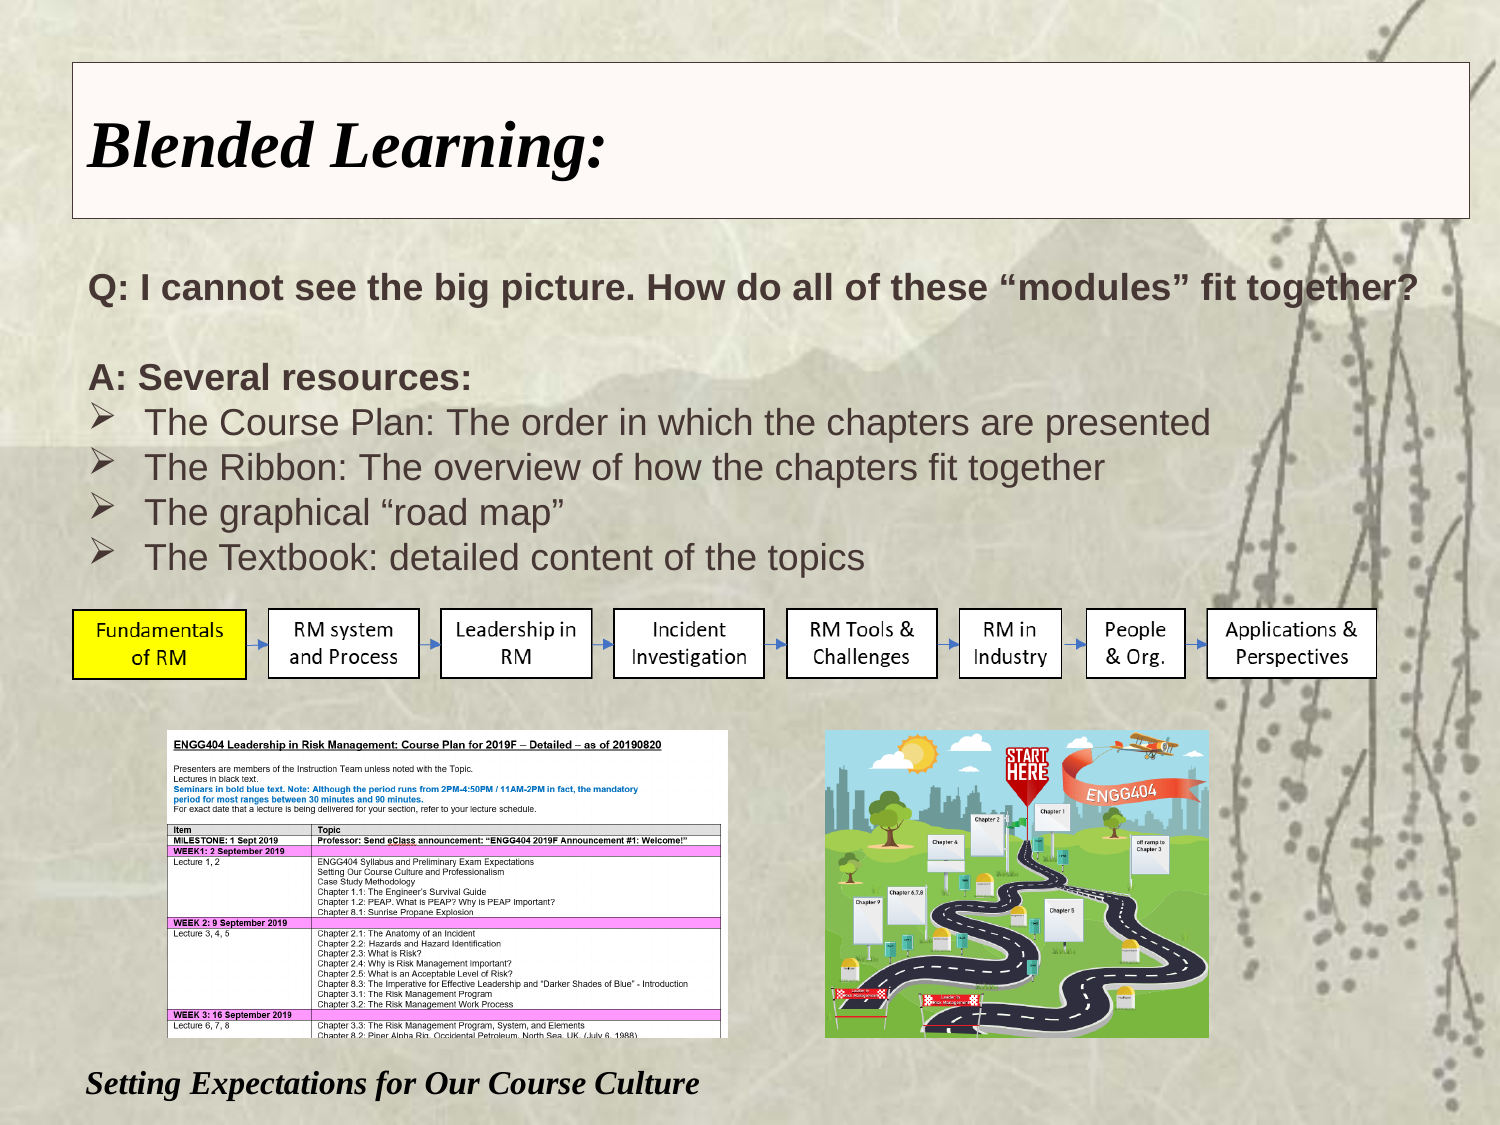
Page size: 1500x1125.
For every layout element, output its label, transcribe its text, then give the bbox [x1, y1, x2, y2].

title Blended Learning: [72, 62, 1470, 219]
text_box Setting Expectations for Our Course Culture [70, 1037, 750, 1125]
picture [0, 0, 1500, 1125]
list Q: I cannot see the big picture. How do all of these “modules” fit together? A: Several resources: The Course Plan: The order in which the chapters are presented The Ribbon: The overview of how the chapters fit together The graphical “road map” The Textbook: detailed content of the topics [72, 255, 1470, 1022]
